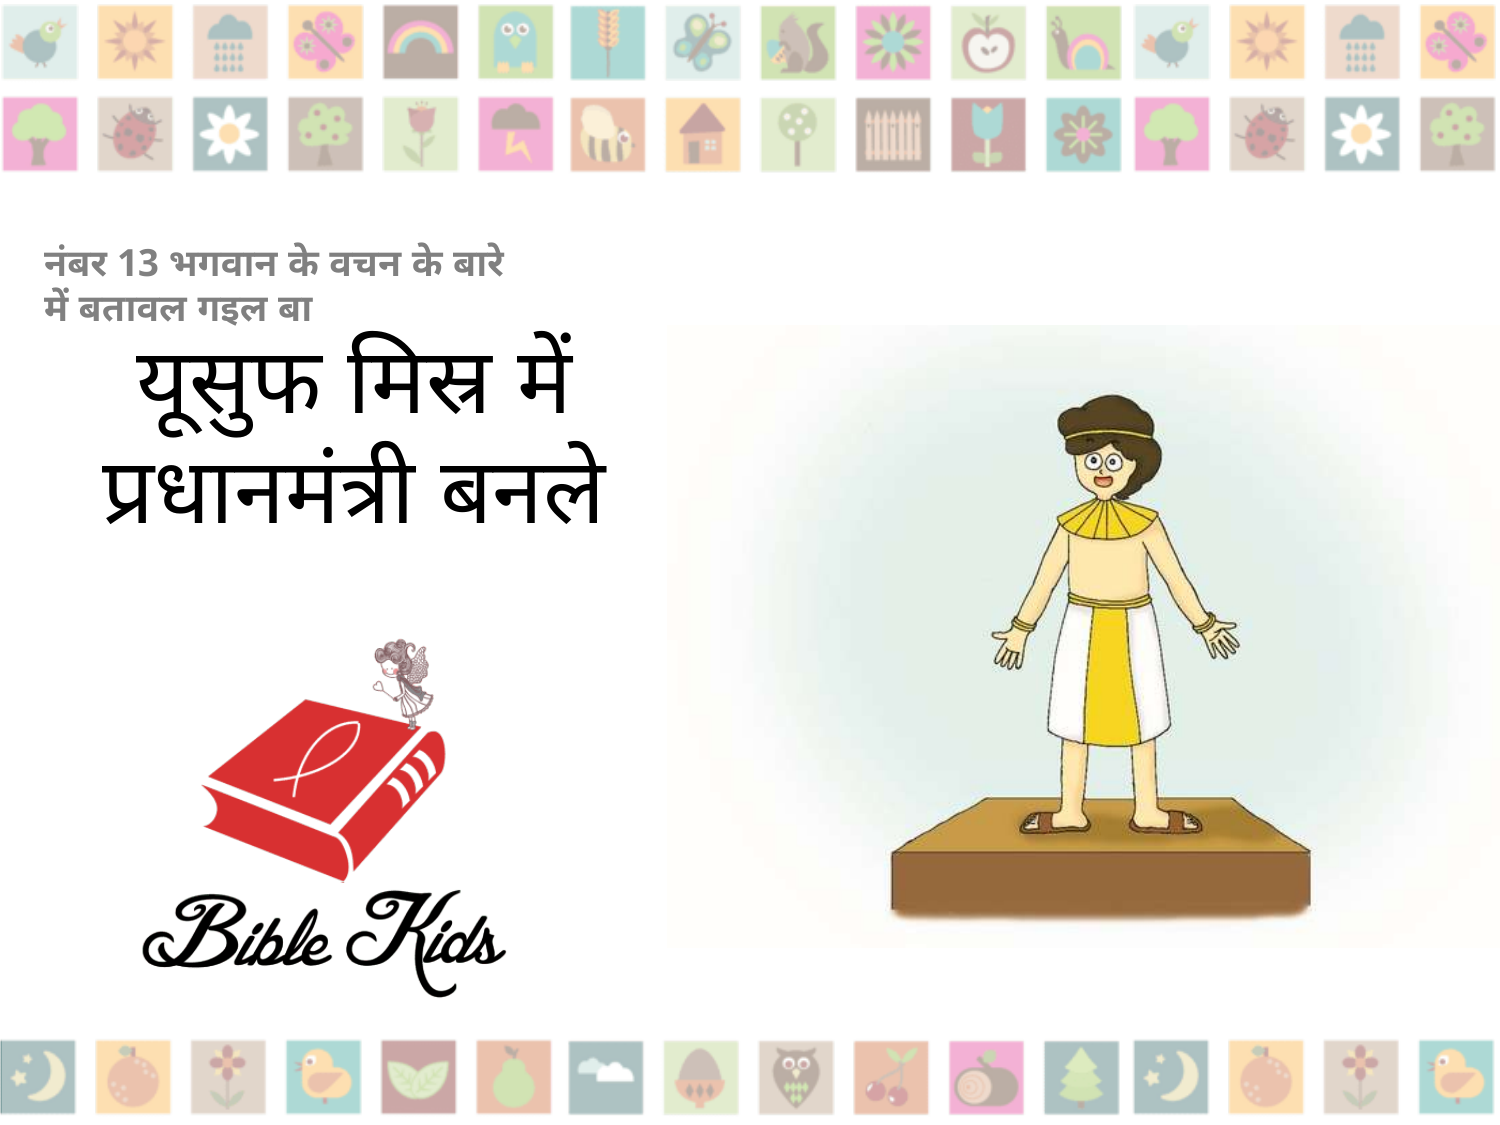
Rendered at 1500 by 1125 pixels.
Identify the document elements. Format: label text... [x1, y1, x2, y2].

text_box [0, 3, 1500, 181]
text_box यूसुफ मिस्र में प्रधानमंत्री बनले [29, 314, 680, 550]
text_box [0, 1028, 1500, 1118]
picture [117, 600, 544, 1027]
picture [666, 325, 1500, 948]
text_box नंबर 13 भगवान के वचन के बारे में बतावल गइल बा [29, 231, 543, 314]
